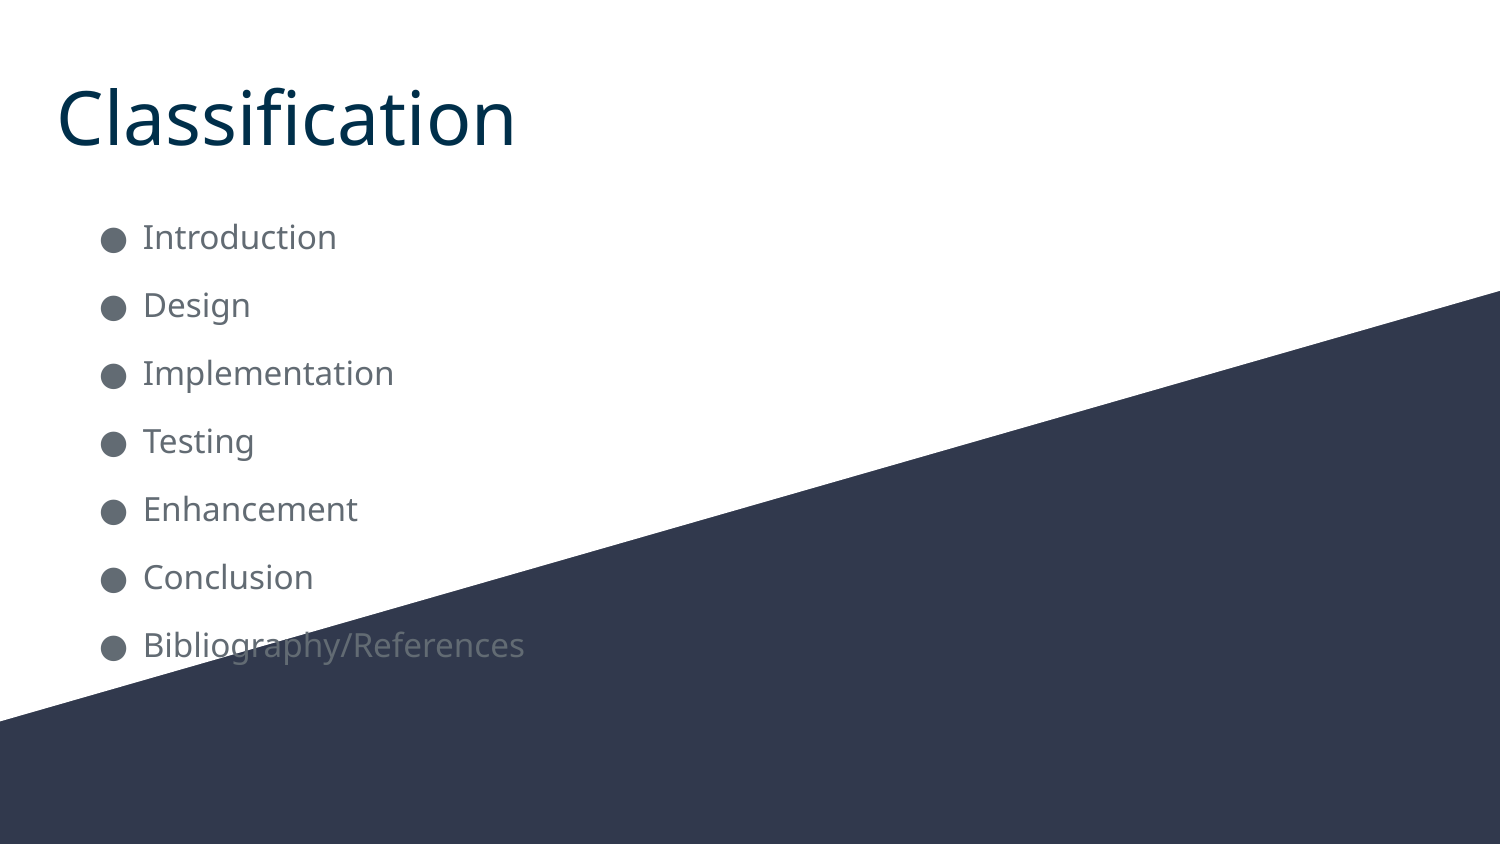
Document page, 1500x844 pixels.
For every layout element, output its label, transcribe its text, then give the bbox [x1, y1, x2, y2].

title Classification [41, 49, 1440, 188]
subtitle Introduction Design Implementation Testing Enhancement Conclusion Bibliography/References [71, 176, 1319, 711]
